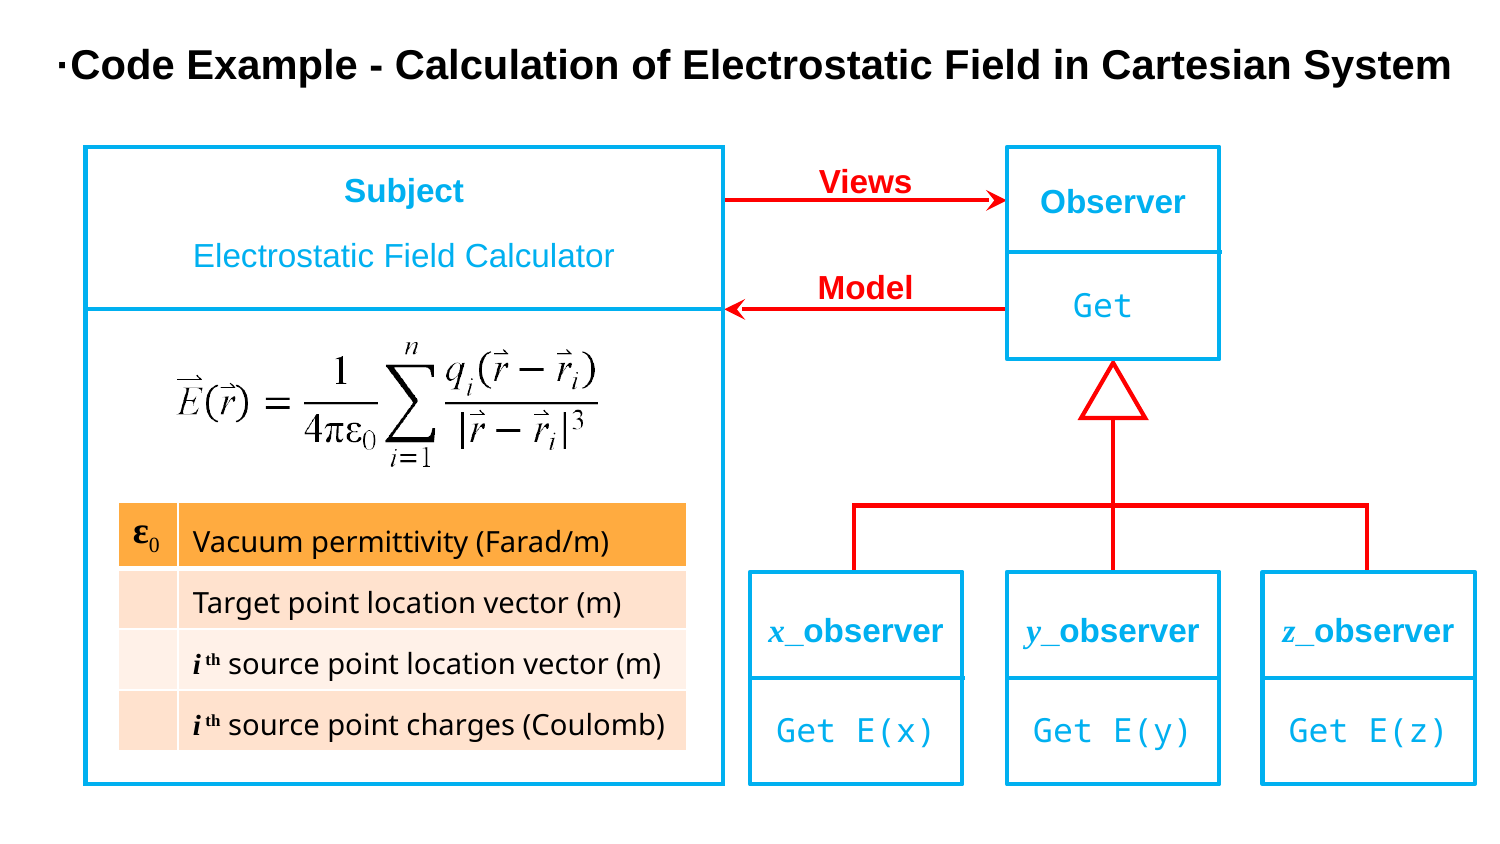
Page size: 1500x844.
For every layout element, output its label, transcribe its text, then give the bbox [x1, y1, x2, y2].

text_box [1005, 570, 1221, 676]
text_box [1260, 680, 1477, 786]
text_box [83, 145, 725, 307]
text_box Subject [343, 168, 465, 209]
text_box Views [818, 159, 913, 199]
text_box Observer [1040, 180, 1187, 221]
text_box Get E(x) [776, 709, 937, 750]
text_box y_observer [1026, 609, 1201, 650]
text_box [748, 680, 964, 786]
text_box [1005, 257, 1221, 361]
text_box Model [817, 266, 914, 307]
text_box z_observer [1282, 609, 1455, 650]
text_box [1005, 683, 1221, 786]
text_box [1260, 570, 1477, 676]
text_box x_observer [768, 609, 945, 650]
text_box [83, 311, 725, 786]
text_box Electrostatic Field Calculator [192, 234, 616, 275]
text_box [1005, 145, 1221, 250]
text_box [1077, 361, 1149, 421]
text_box Get E(z) [1288, 709, 1449, 750]
text_box Get E(y) [1033, 709, 1194, 750]
text_box [748, 570, 964, 676]
picture [174, 337, 600, 470]
text_box ·Code Example - Calculation of Electrostatic Field in Cartesian System [56, 37, 1453, 88]
